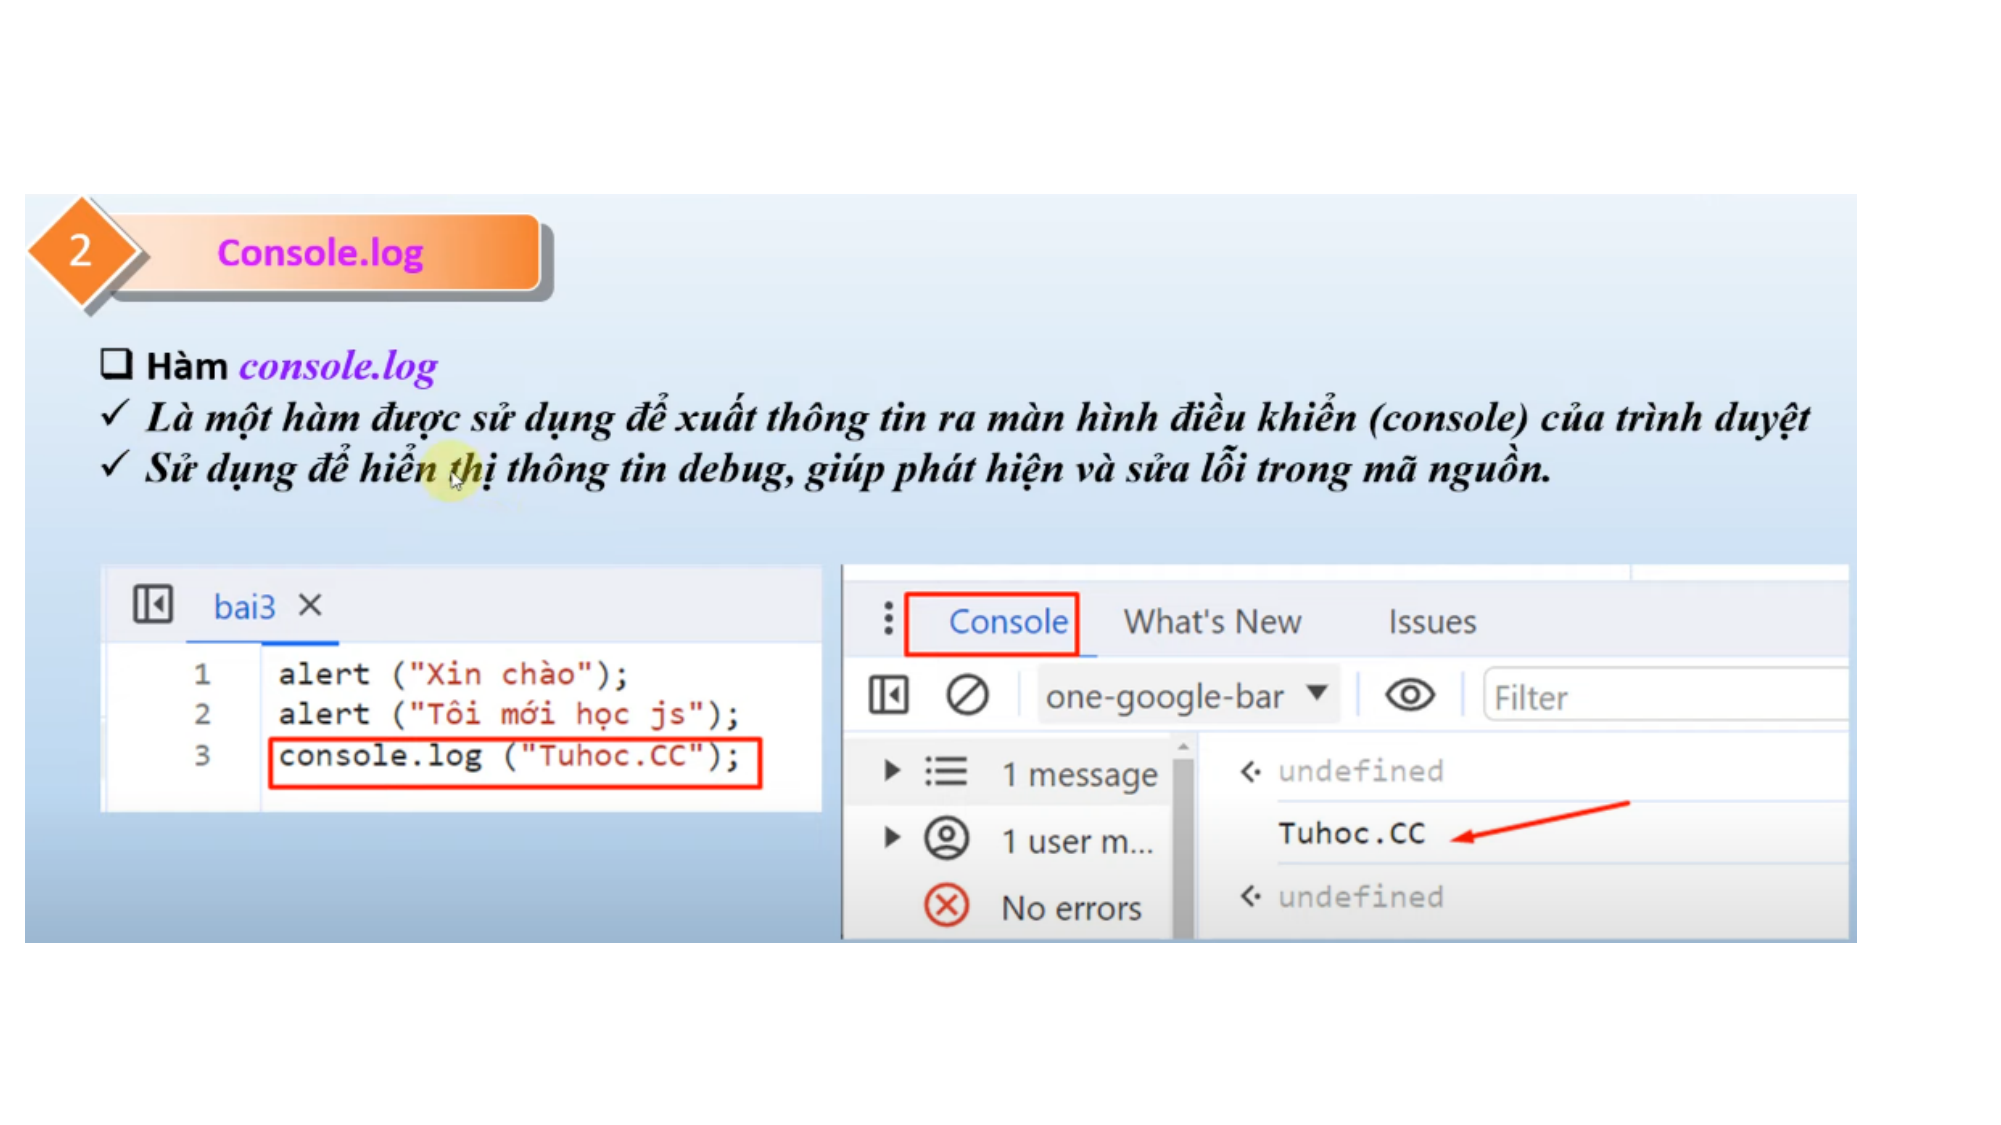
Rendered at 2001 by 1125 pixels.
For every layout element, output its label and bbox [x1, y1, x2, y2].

picture [25, 194, 1857, 943]
